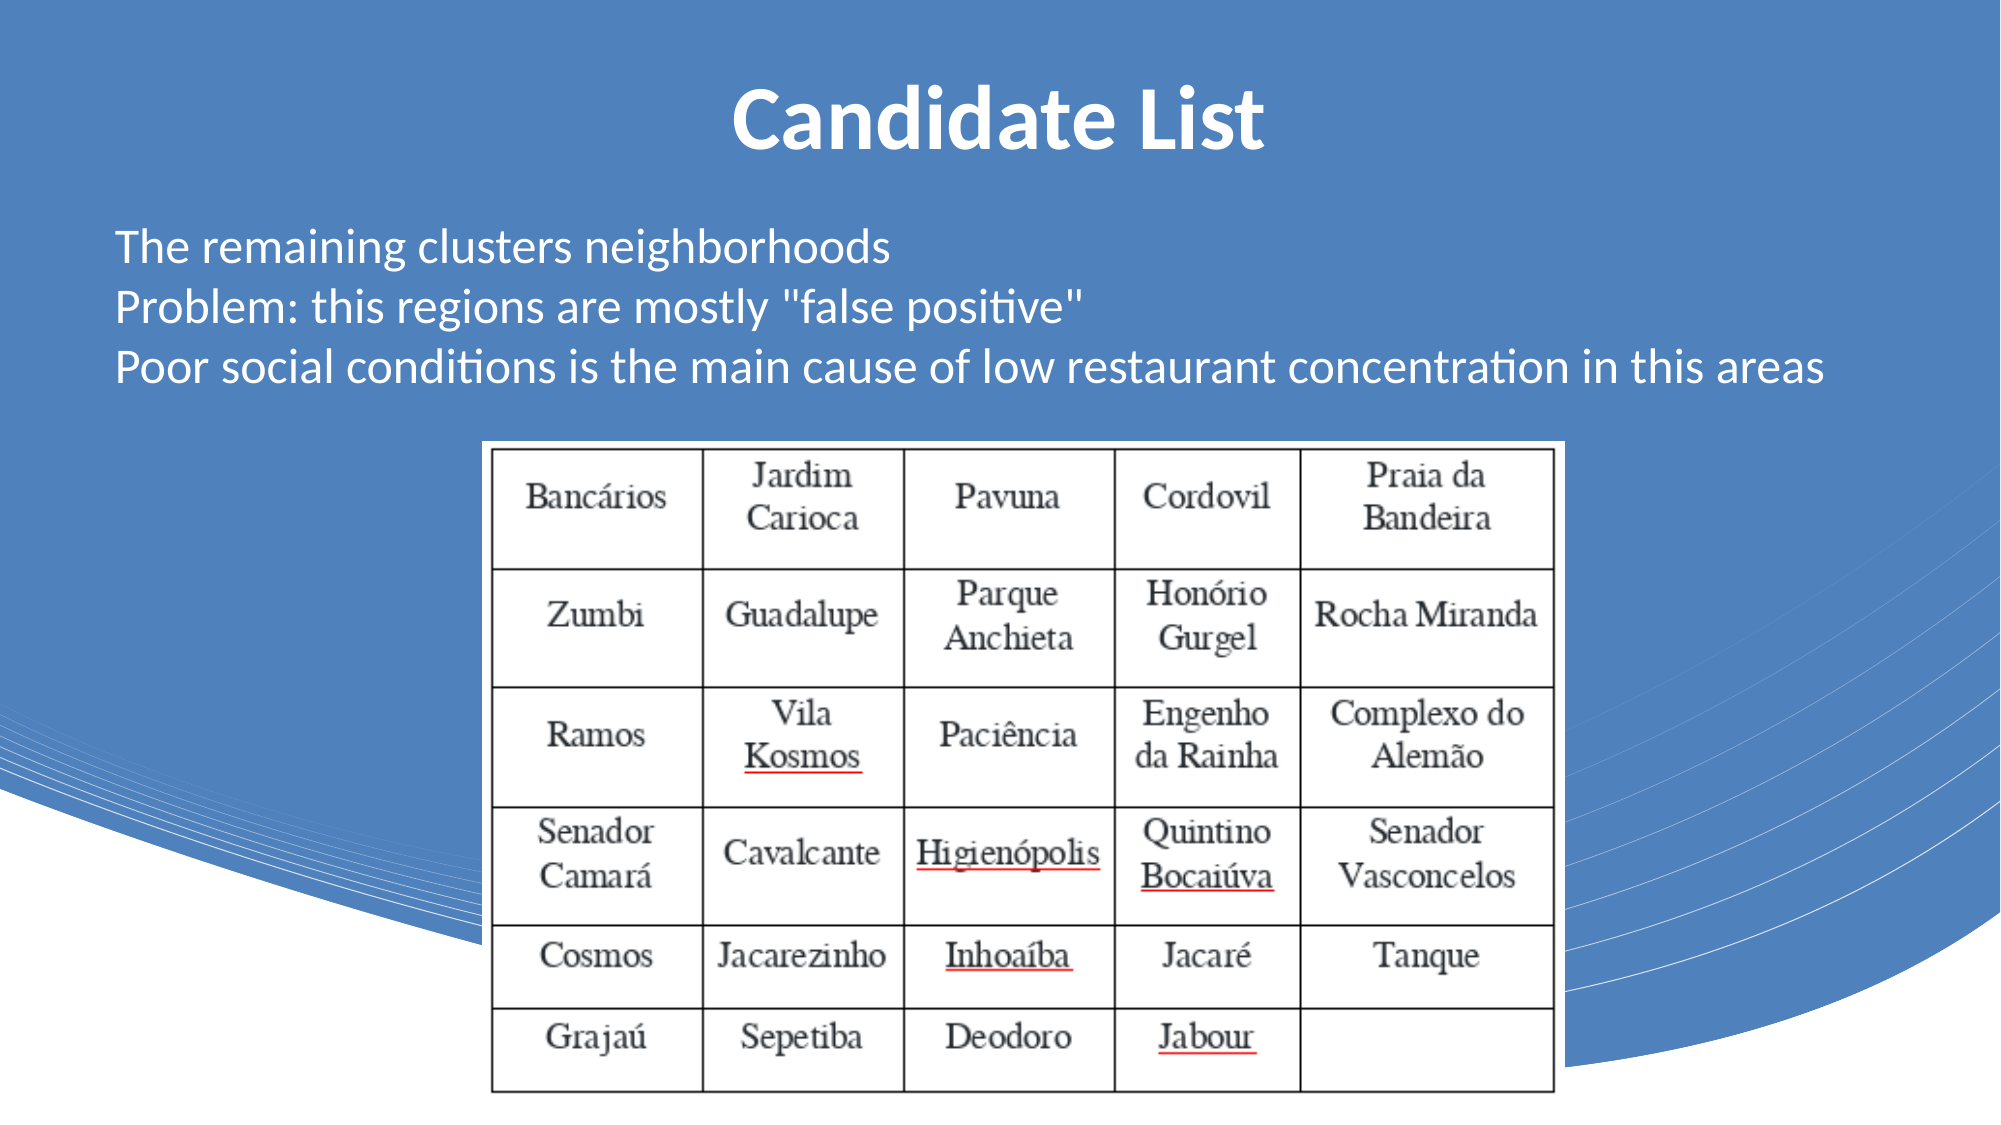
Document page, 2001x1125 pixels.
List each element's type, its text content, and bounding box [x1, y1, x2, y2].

list The remaining clusters neighborhoods Problem: this regions are mostly "false positive" Poor social conditions is the main cause of low restaurant concentration in this areas [99, 206, 1900, 949]
title Candidate List [99, 19, 1900, 206]
picture [482, 441, 1565, 1103]
